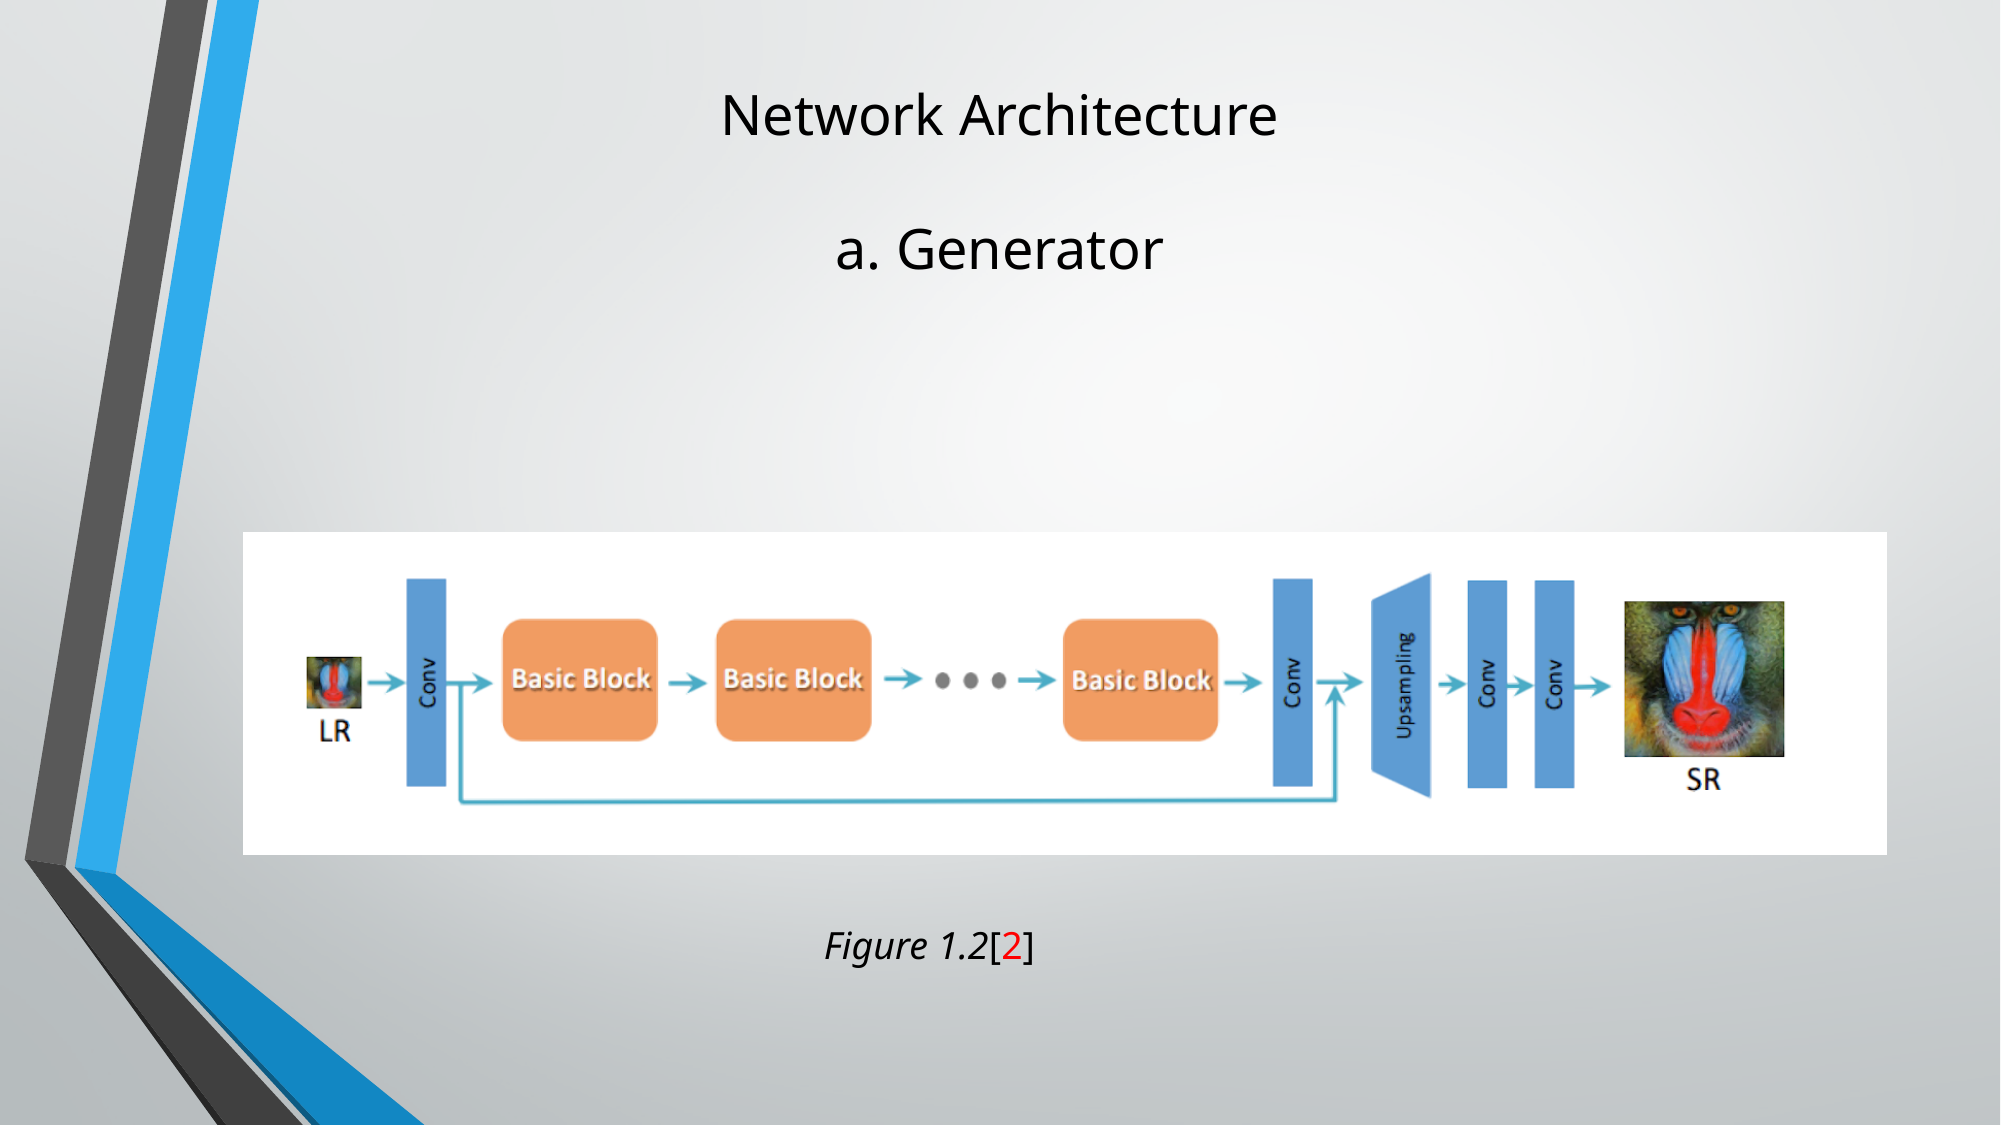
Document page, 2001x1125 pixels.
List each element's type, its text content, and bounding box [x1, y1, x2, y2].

title Network Architecture a. Generator [137, 71, 1863, 289]
text_box Figure 1.2[2] [809, 914, 1483, 975]
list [243, 532, 1888, 855]
